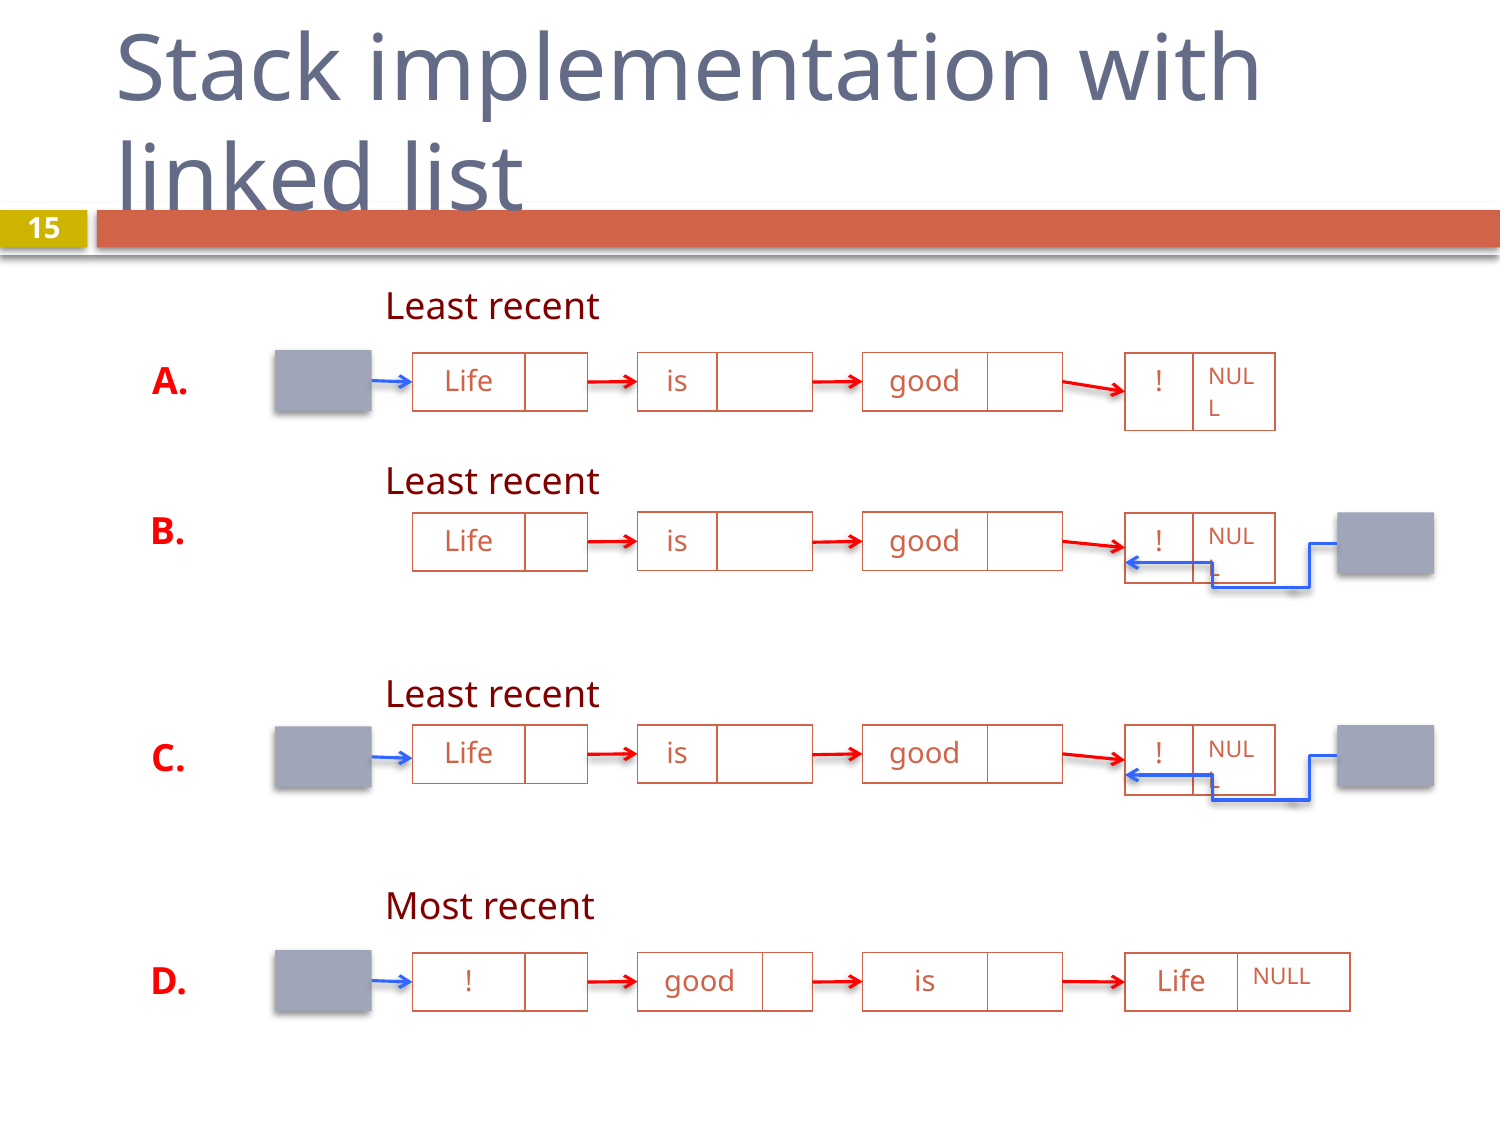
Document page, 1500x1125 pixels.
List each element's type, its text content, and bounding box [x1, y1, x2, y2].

text_box [274, 349, 372, 412]
text_box D. [135, 949, 202, 1010]
table_header [988, 953, 1062, 1010]
text_box [1337, 512, 1435, 574]
table_header [988, 513, 1062, 570]
table_header good [638, 953, 762, 1010]
table_header good [863, 726, 987, 782]
text_box [274, 725, 372, 788]
table_header NULL [1194, 514, 1274, 561]
table_header [718, 726, 812, 782]
text_box [1337, 724, 1435, 787]
table_header good [863, 513, 987, 570]
table_header [988, 353, 1062, 410]
table_header NULL [1194, 726, 1274, 773]
text_box C. [136, 726, 201, 787]
table_header [988, 726, 1062, 782]
table_header Life [413, 354, 524, 410]
text_box A. [137, 349, 204, 410]
table_header is [638, 726, 716, 782]
text_box Most recent [370, 874, 610, 935]
text_box Least recent [370, 662, 615, 723]
table_header good [863, 353, 987, 410]
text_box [1287, 755, 1338, 801]
table_header is [638, 513, 716, 570]
text_box B. [135, 499, 201, 560]
text_box Least recent [370, 274, 615, 335]
table_header [526, 354, 587, 410]
table_header ! [1126, 354, 1192, 430]
table_header is [863, 953, 987, 1010]
text_box Least recent [370, 449, 615, 510]
table_header NULL [1194, 354, 1274, 430]
table_header is [638, 353, 716, 410]
title Stack implementation with linked list [100, 37, 1438, 200]
table_header NULL [1238, 954, 1349, 1010]
slide_number 15 [0, 208, 88, 249]
table_header Life [413, 726, 524, 783]
table_header [718, 513, 812, 570]
table_header ! [413, 954, 524, 1010]
table_header [526, 726, 587, 783]
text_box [1287, 542, 1338, 588]
text_box [274, 949, 372, 1012]
table_header [718, 353, 812, 410]
table_header ! [1126, 726, 1192, 772]
table_header Life [1126, 954, 1237, 1010]
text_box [1124, 562, 1281, 588]
table_header [763, 953, 812, 1010]
table_header ! [1126, 514, 1192, 560]
table_header Life [413, 514, 524, 570]
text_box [1124, 774, 1281, 801]
table_header [526, 954, 587, 1010]
table_header [526, 514, 587, 570]
